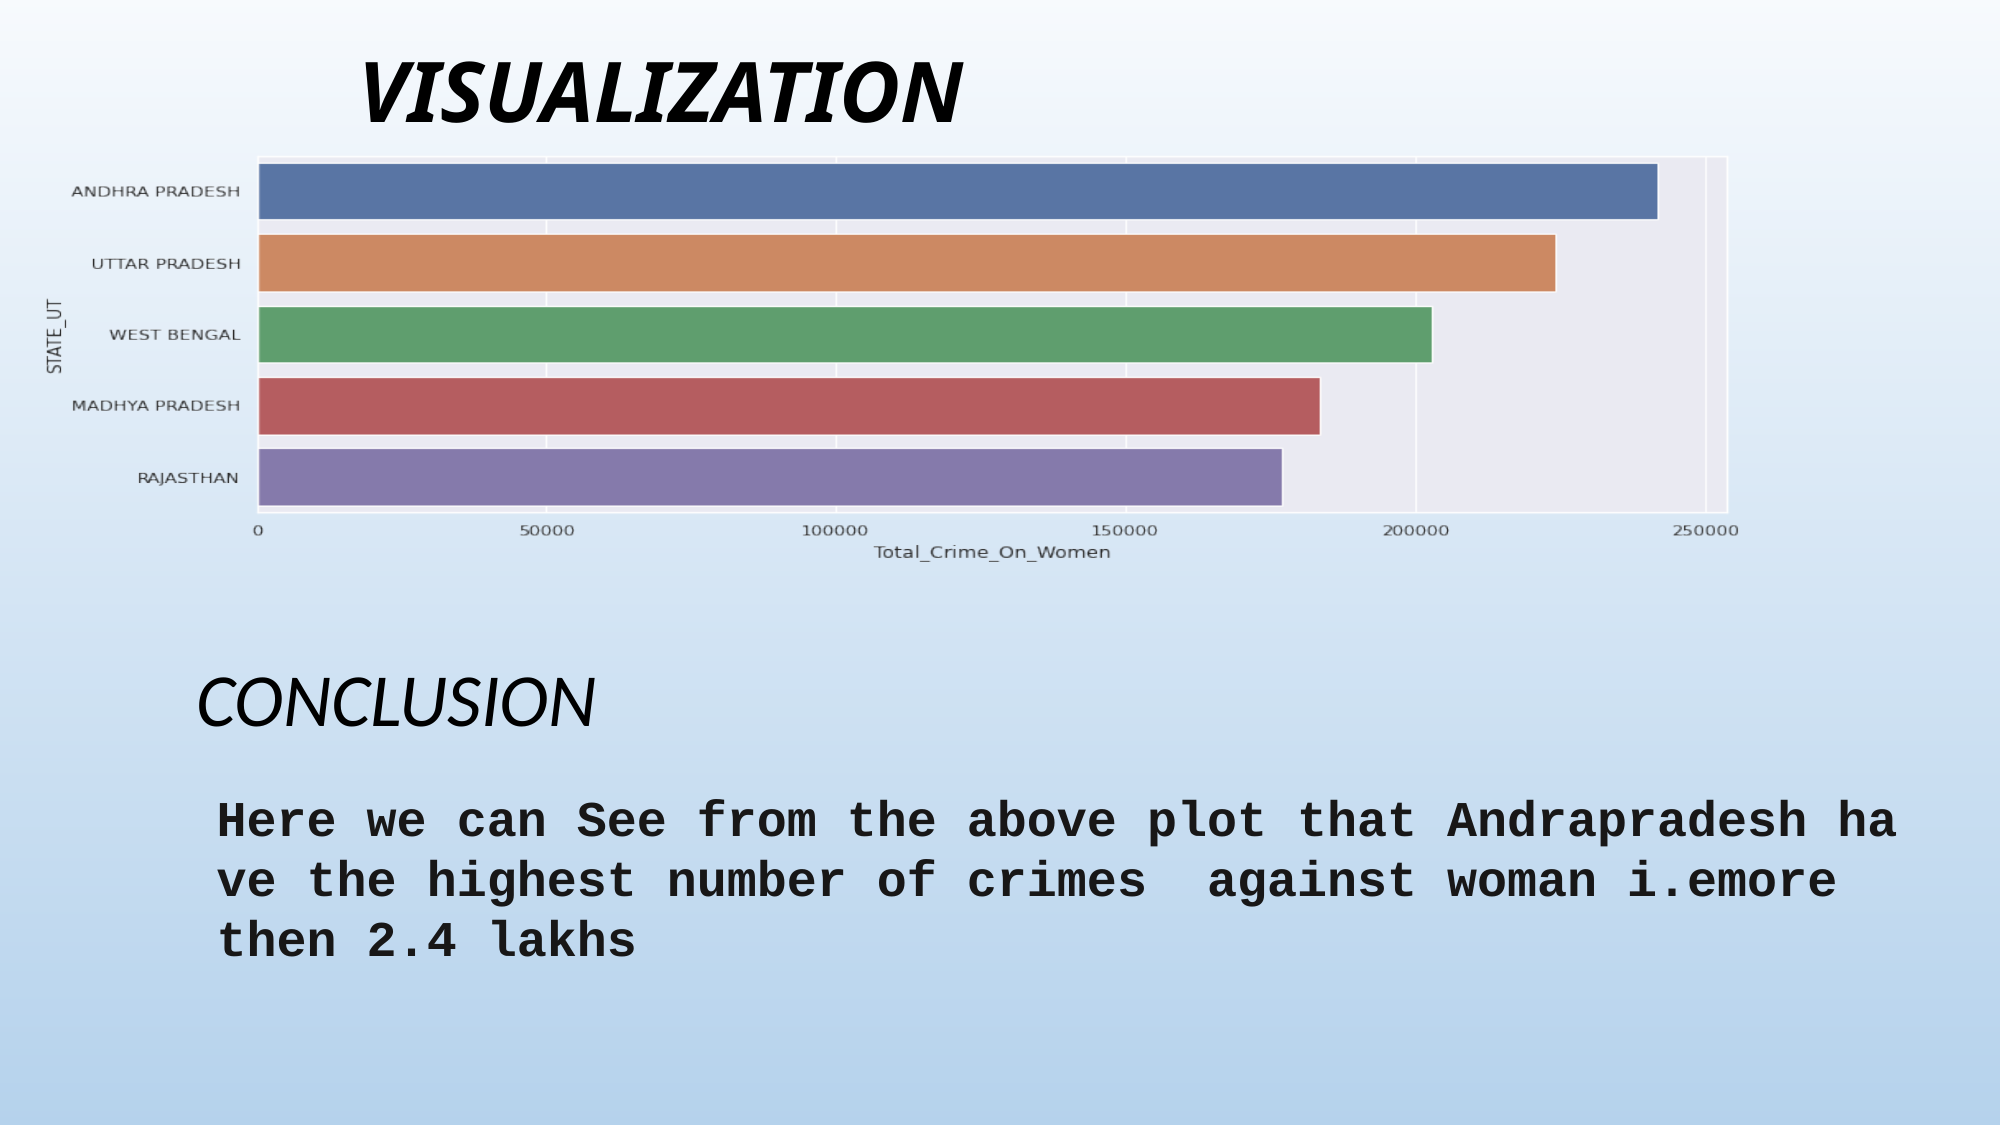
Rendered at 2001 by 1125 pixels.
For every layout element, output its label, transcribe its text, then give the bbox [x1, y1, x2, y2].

picture [32, 147, 1750, 570]
subtitle CONCLUSION [54, 654, 740, 787]
title VISUALIZATION [269, 40, 1054, 147]
text_box Here we can See from the above plot that Andrapradesh have the highest number of crimes against woman i.emore then 2.4 lakhs [201, 778, 1912, 974]
